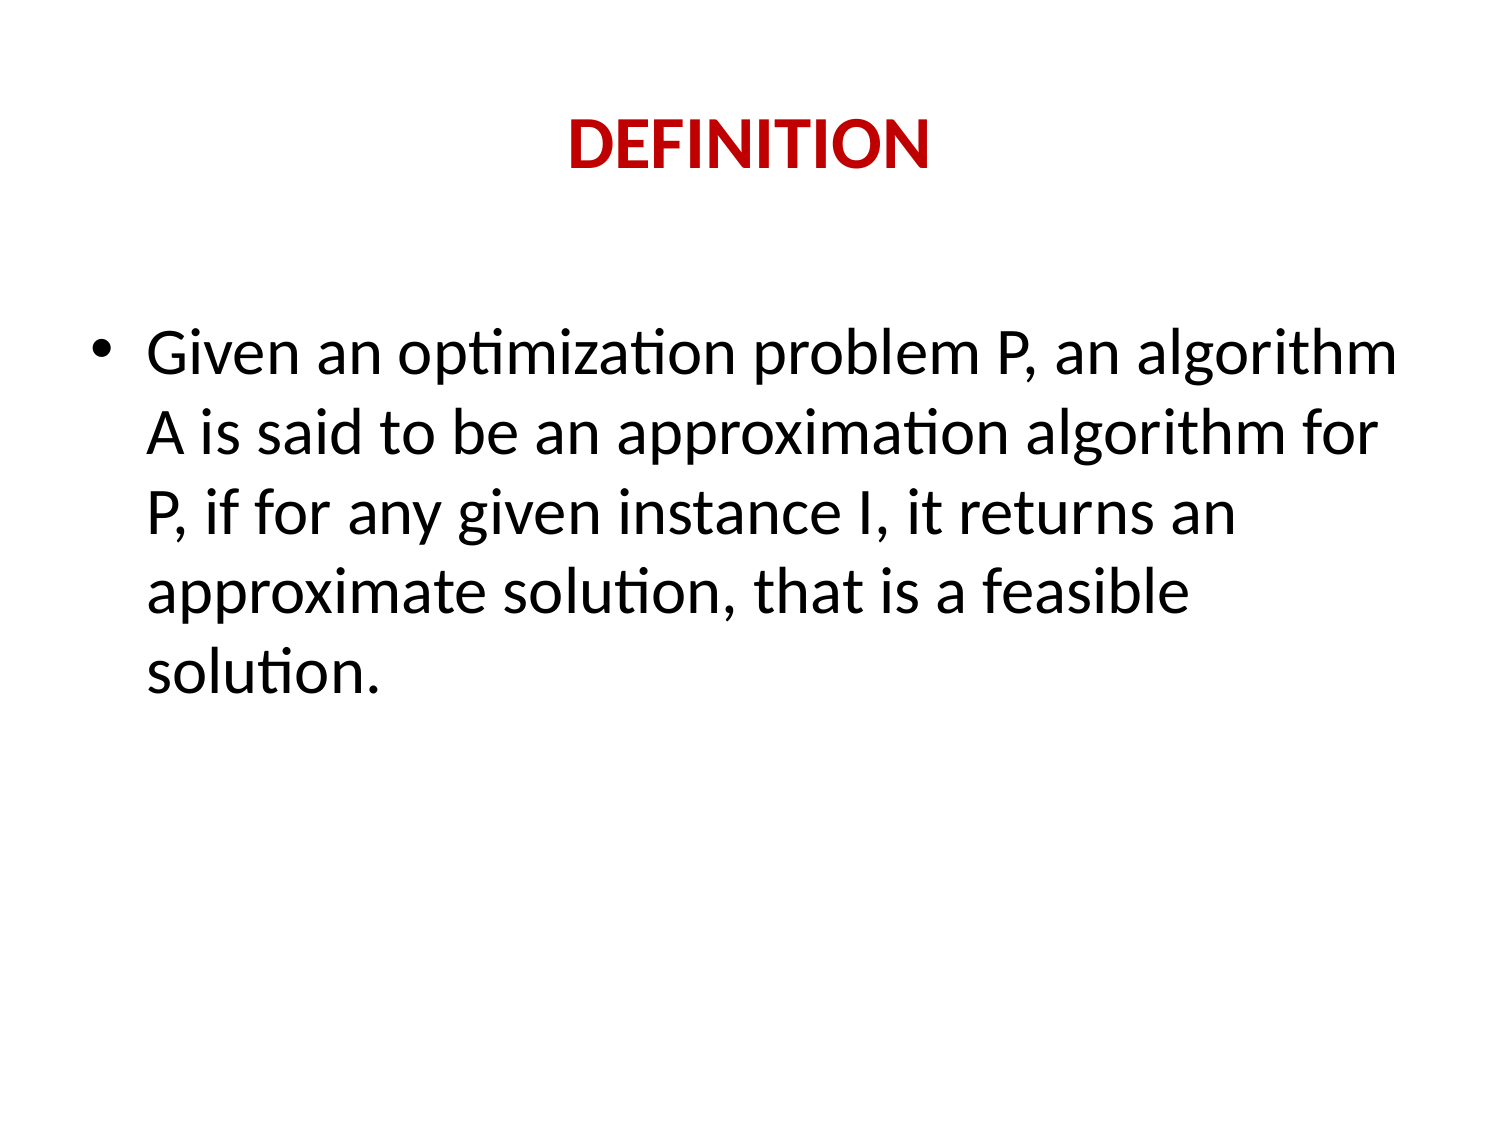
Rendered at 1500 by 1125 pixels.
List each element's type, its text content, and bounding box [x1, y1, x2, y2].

list Given an optimization problem P, an algorithm A is said to be an approximation algorithm for P, if for any given instance I, it returns an approximate solution, that is a feasible solution. [75, 299, 1425, 775]
title DEFINITION [75, 45, 1425, 233]
